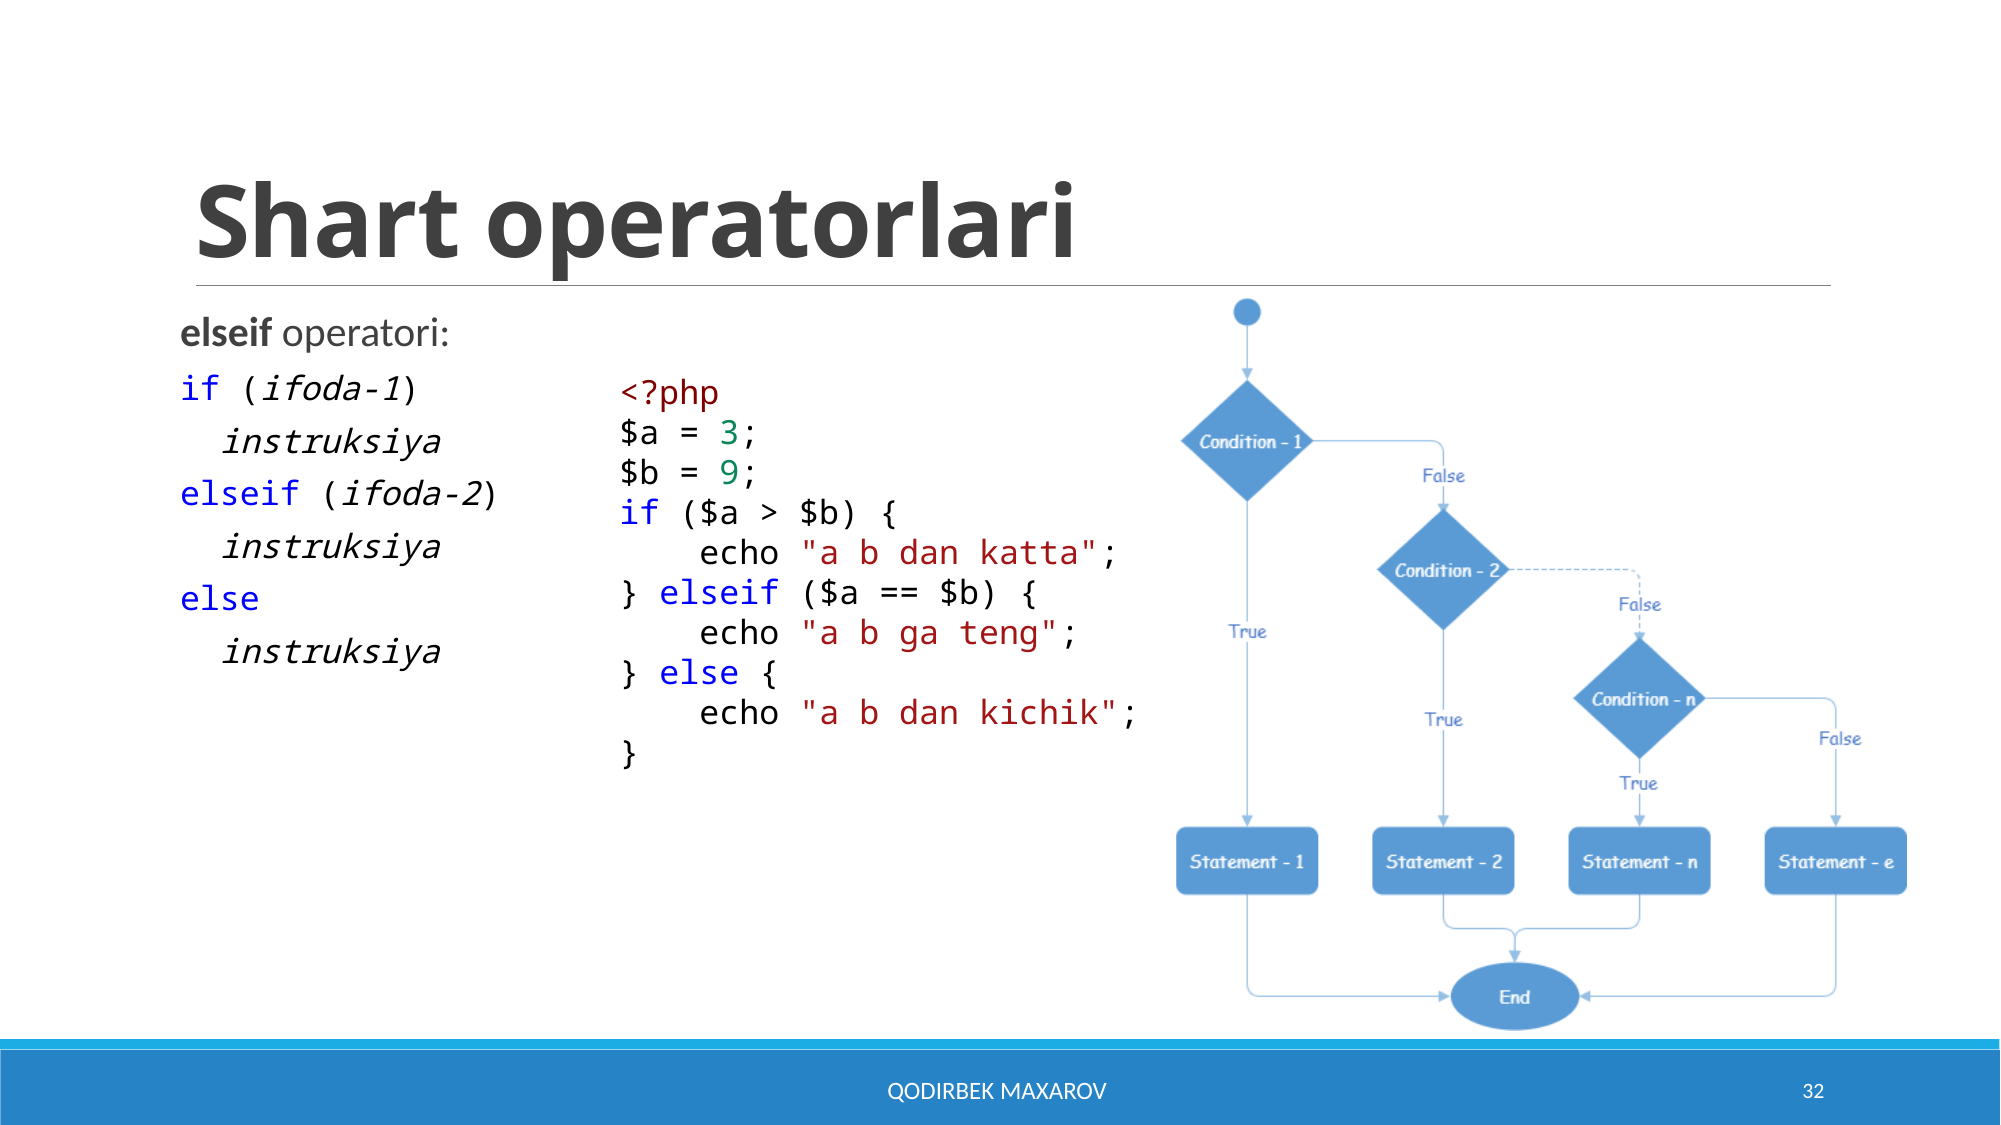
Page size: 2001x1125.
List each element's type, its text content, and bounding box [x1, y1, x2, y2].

list elseif operatori: if (ifoda-1) instruksiya elseif (ifoda-2) instruksiya else instruksiya [180, 302, 1172, 963]
title Shart operatorlari [180, 47, 1830, 285]
slide_number 32 [1624, 1059, 1840, 1120]
picture [1174, 297, 1908, 1031]
footer Qodirbek Maxarov [604, 1059, 1396, 1120]
text_box <?php $a = 3; $b = 9; if ($a > $b) { echo "a b dan katta"; } elseif ($a == $b) { echo "a b ga teng"; } else { echo "a b dan kichik"; } [604, 364, 1172, 779]
